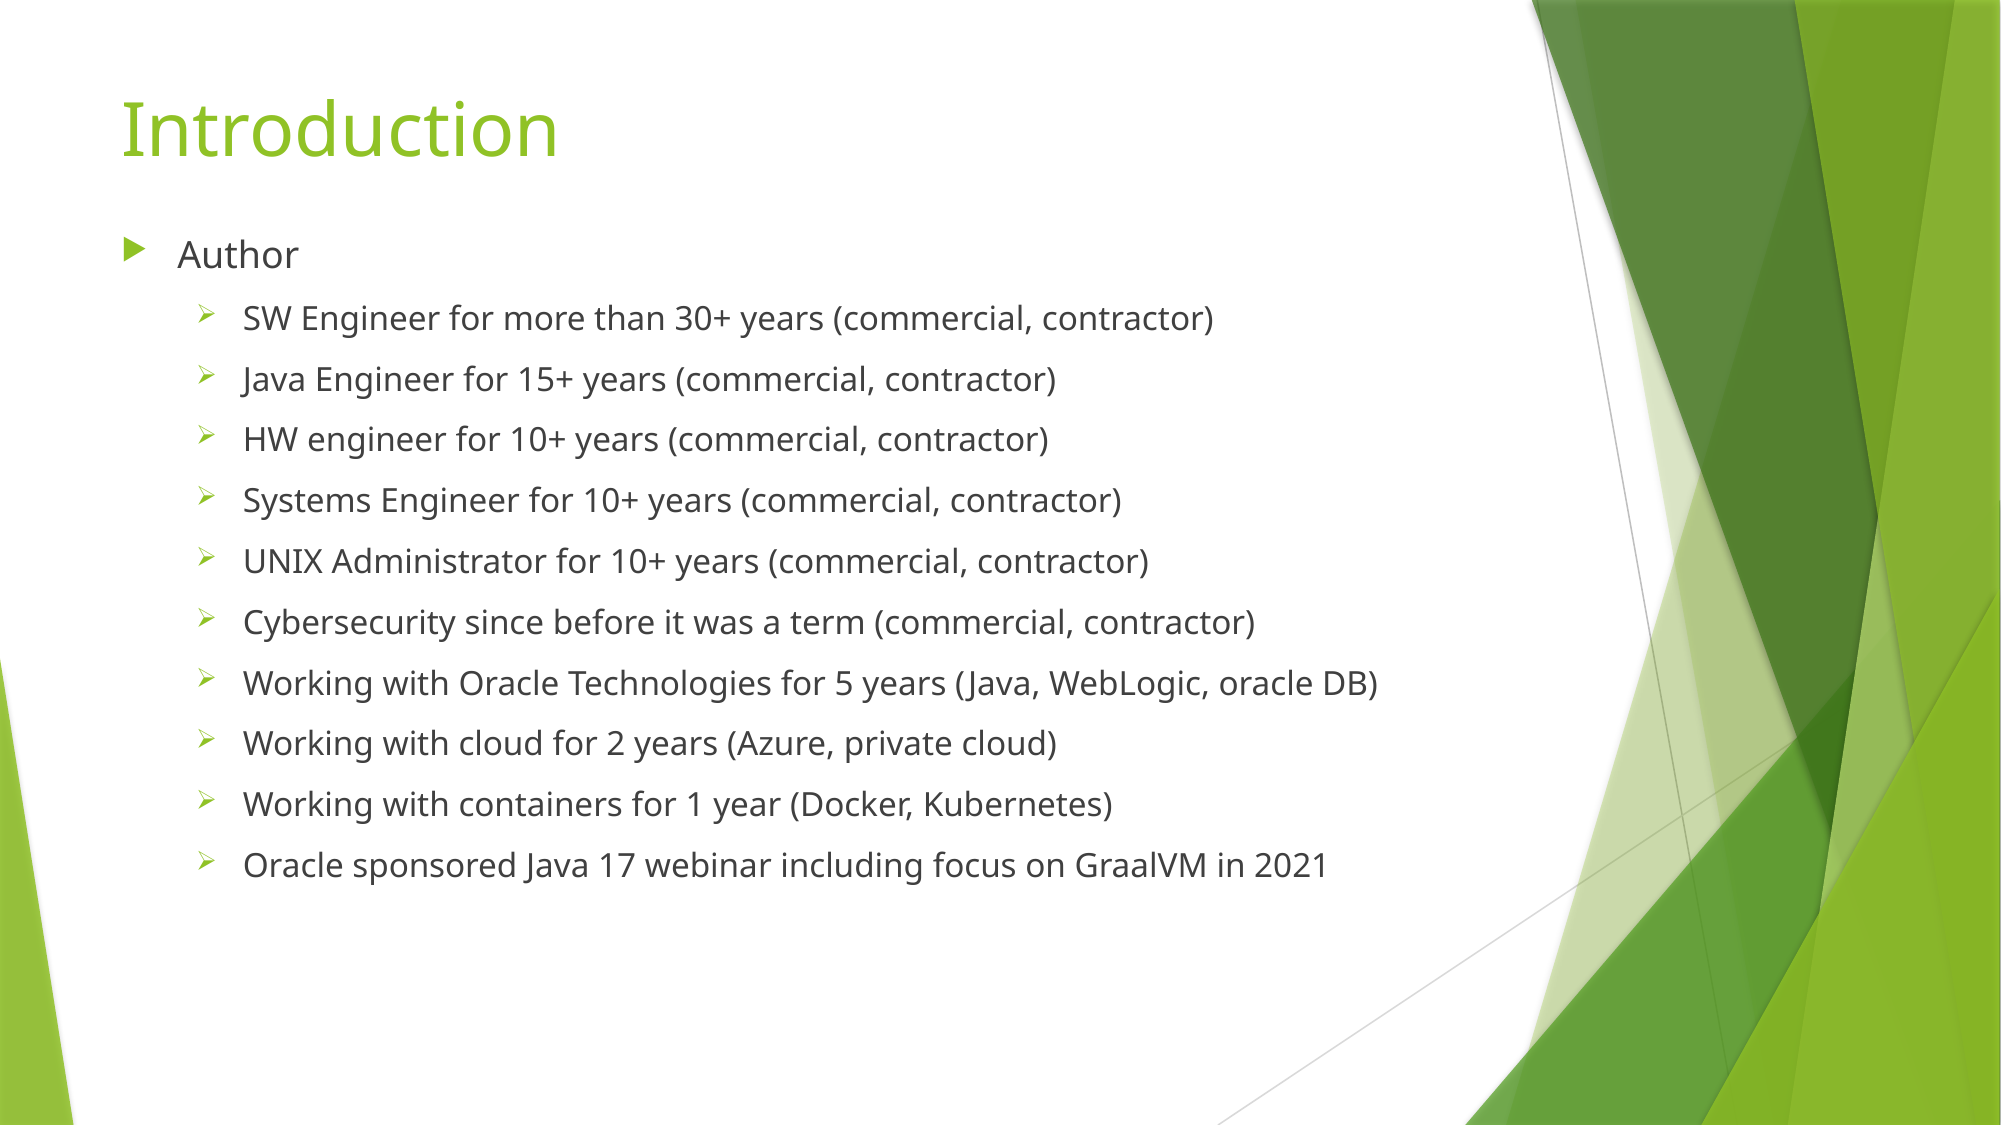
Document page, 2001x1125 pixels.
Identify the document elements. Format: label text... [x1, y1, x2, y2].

title Introduction [106, 74, 1649, 223]
list Author SW Engineer for more than 30+ years (commercial, contractor) Java Engineer for 15+ years (commercial, contractor) HW engineer for 10+ years (commercial, contractor) Systems Engineer for 10+ years (commercial, contractor) UNIX Administrator for 10+ years (commercial, contractor) Cybersecurity since before it was a term (commercial, contractor) Working with Oracle Technologies for 5 years (Java, WebLogic, oracle DB) Working with cloud for 2 years (Azure, private cloud) Working with containers for 1 year (Docker, Kubernetes) Oracle sponsored Java 17 webinar including focus on GraalVM in 2021 [106, 223, 1649, 1064]
